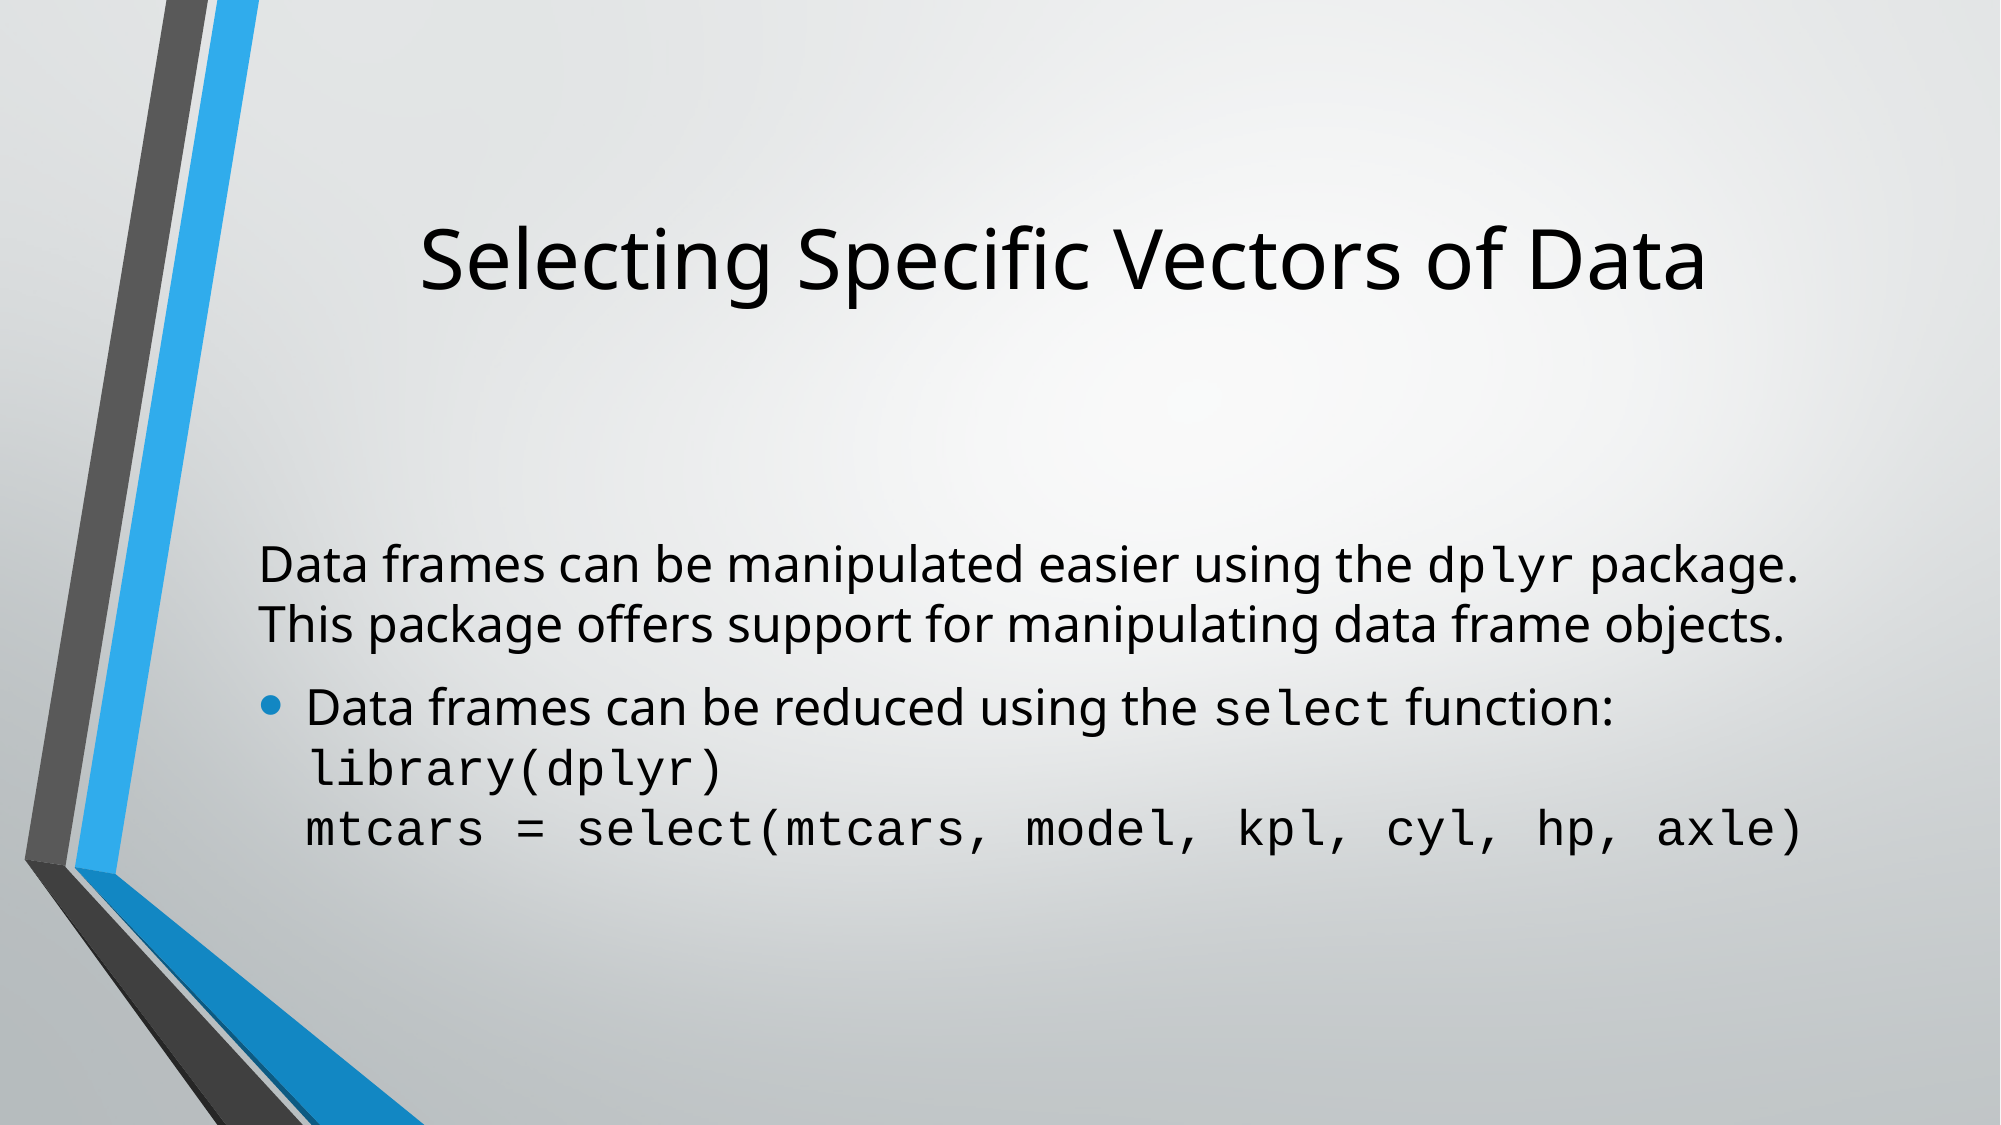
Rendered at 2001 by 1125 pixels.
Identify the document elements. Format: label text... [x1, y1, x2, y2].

title Selecting Specific Vectors of Data [243, 112, 1887, 400]
list Data frames can be manipulated easier using the dplyr package. This package offers support for manipulating data frame objects. Data frames can be reduced using the select function: library(dplyr) mtcars = select(mtcars, model, kpl, cyl, hp, axle) [243, 437, 1887, 950]
